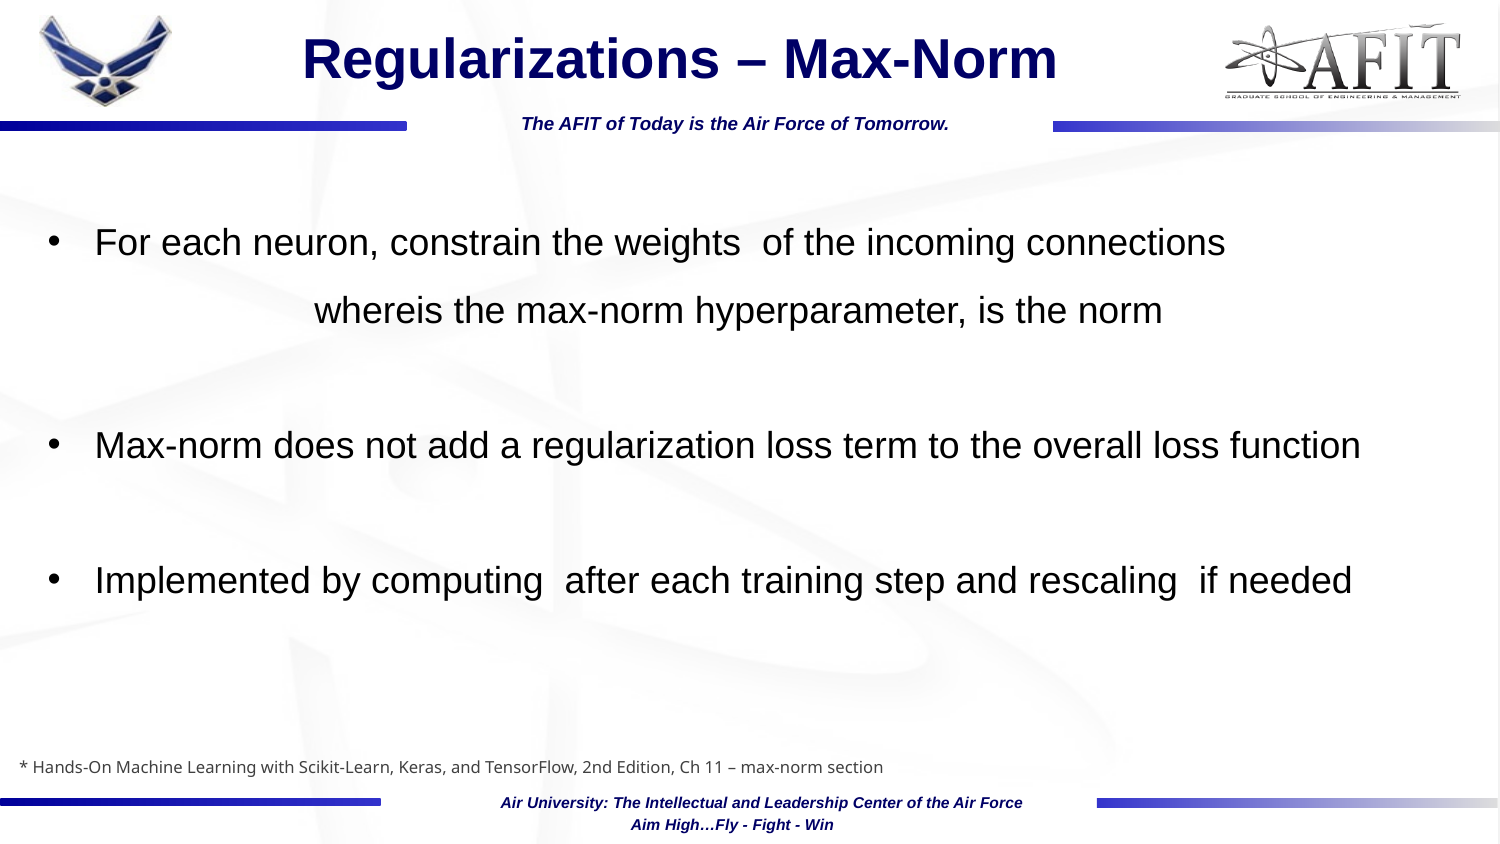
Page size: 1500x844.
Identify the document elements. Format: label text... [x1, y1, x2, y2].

title Regularizations – Max-Norm [128, 0, 1232, 127]
text_box * Hands-On Machine Learning with Scikit-Learn, Keras, and TensorFlow, 2nd Edition, Ch 11 – max-norm section [4, 749, 1080, 785]
picture [1232, 21, 1462, 104]
picture [39, 15, 128, 107]
